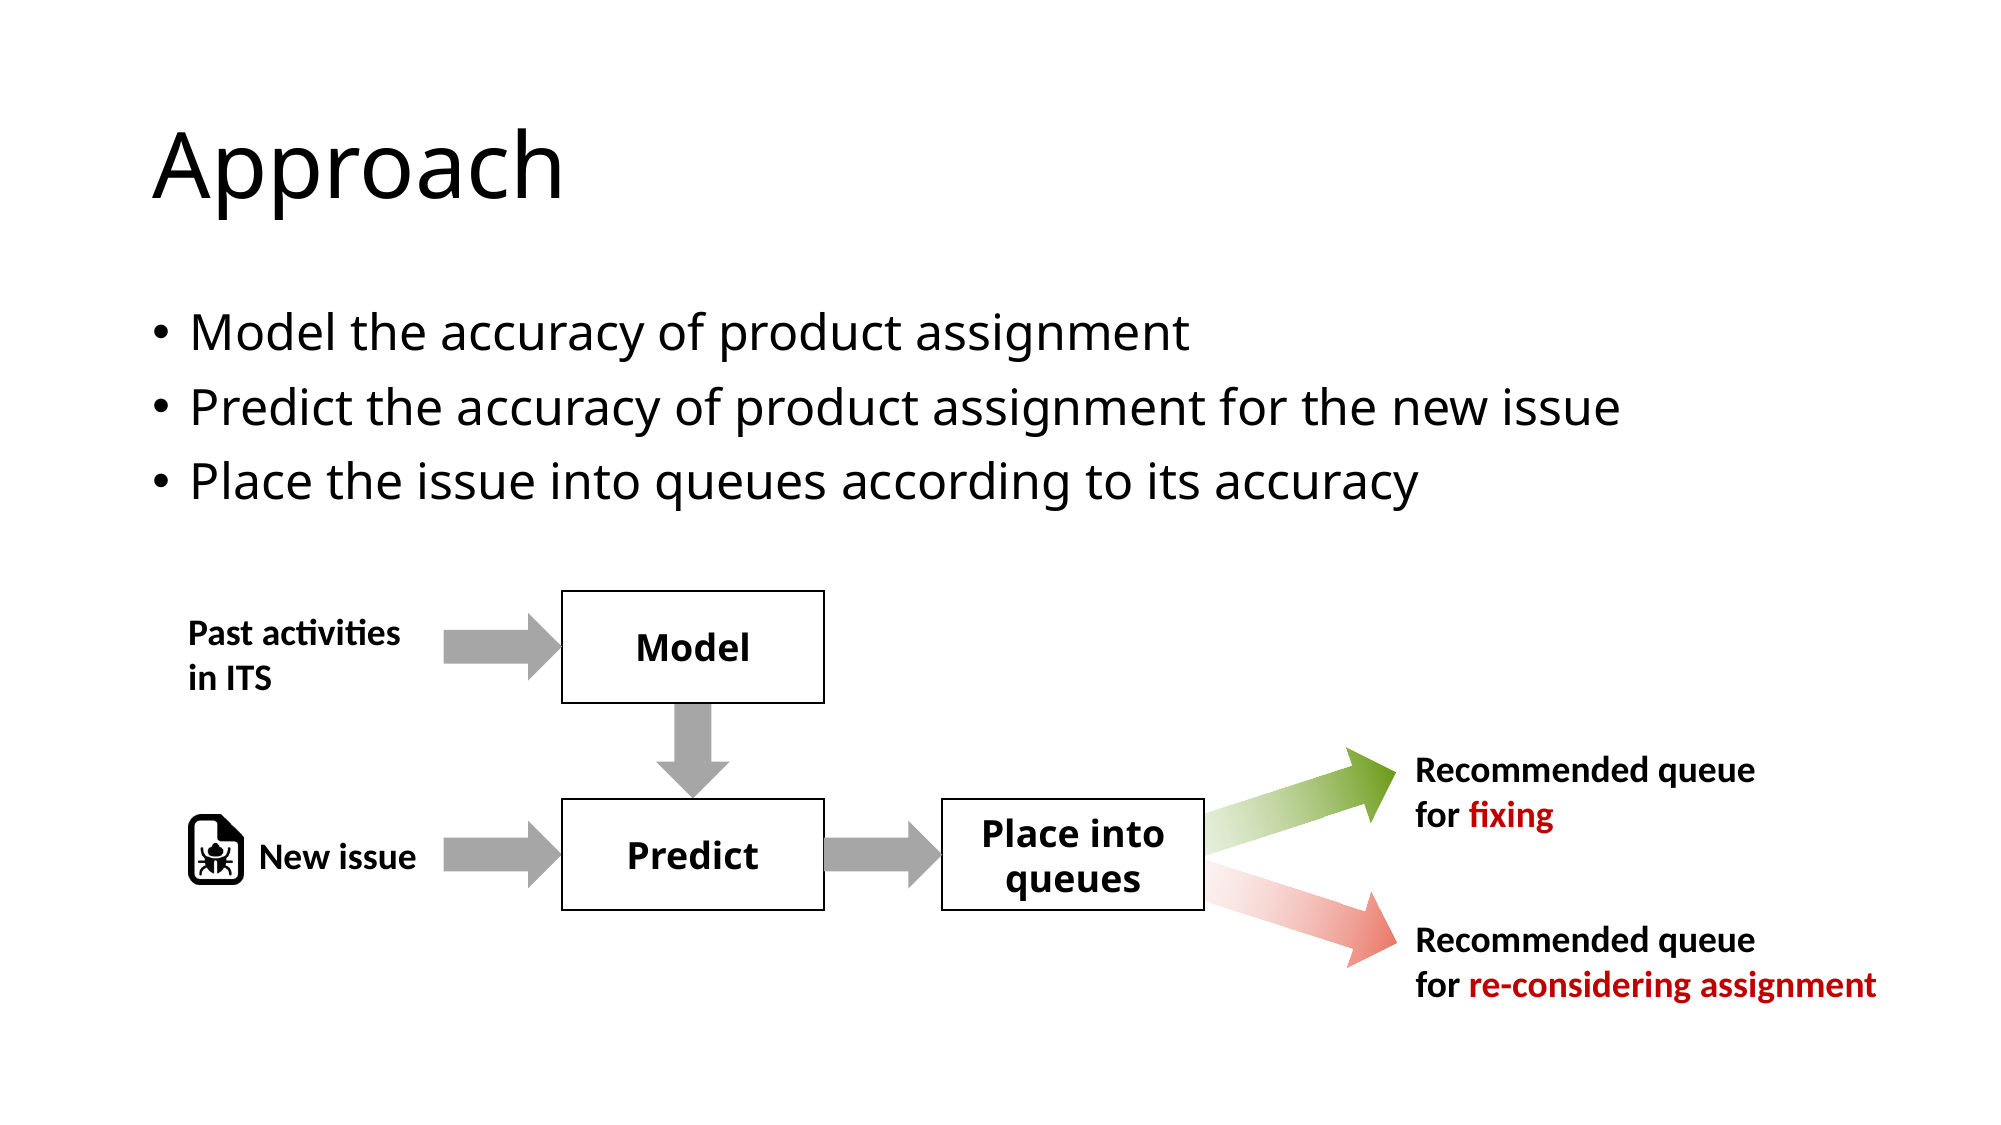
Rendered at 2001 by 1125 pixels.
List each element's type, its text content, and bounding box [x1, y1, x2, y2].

text_box [525, 818, 561, 891]
text_box [1205, 744, 1397, 857]
text_box [444, 610, 564, 684]
text_box [1205, 858, 1398, 970]
text_box Recommended queue for re-considering assignment [1400, 907, 1898, 1012]
text_box Recommended queue for fixing [1400, 737, 1785, 843]
text_box Past activities in ITS [173, 600, 444, 706]
text_box [653, 704, 733, 798]
picture [188, 814, 244, 885]
title Approach [137, 59, 1863, 278]
text_box Place into queues [941, 798, 1205, 911]
text_box New issue [244, 824, 525, 884]
list Model the accuracy of product assignment Predict the accuracy of product assignment for the new issue Place the issue into queues according to its accuracy [137, 299, 1863, 540]
text_box [822, 818, 944, 891]
text_box Model [561, 590, 825, 704]
text_box Predict [561, 798, 825, 911]
